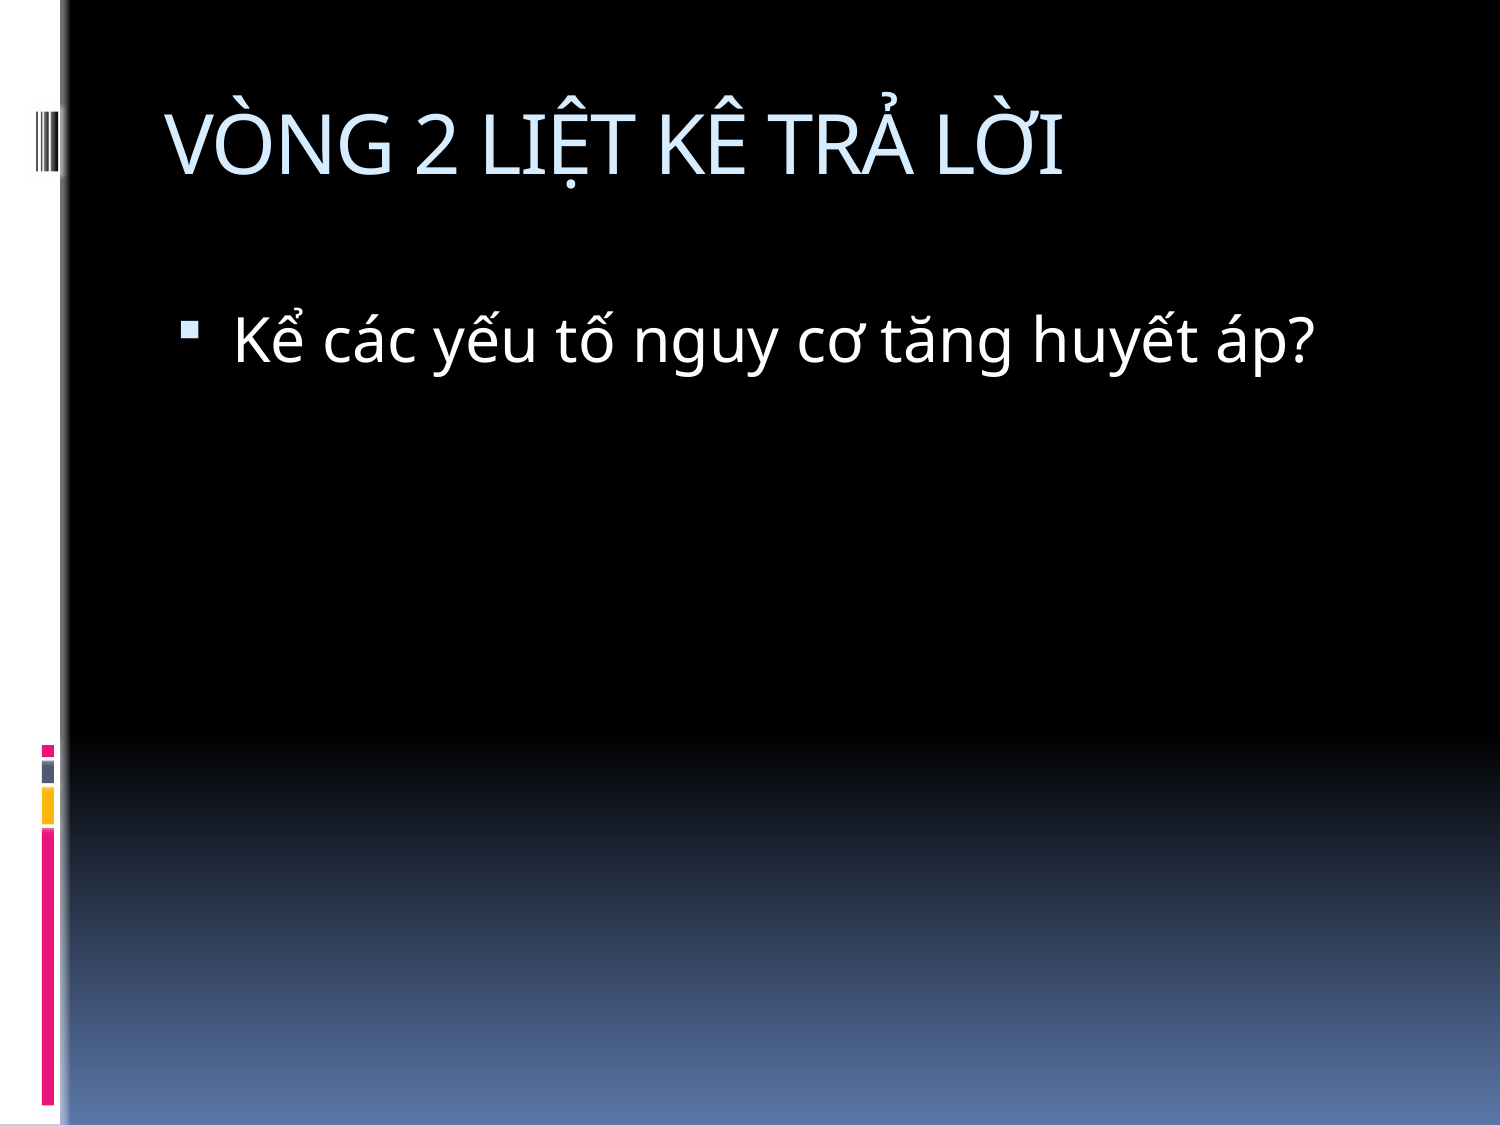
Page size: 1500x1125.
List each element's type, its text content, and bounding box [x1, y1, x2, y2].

title VÒNG 2 LIỆT KÊ TRẢ LỜI [150, 84, 1425, 235]
list Kể các yếu tố nguy cơ tăng huyết áp? [149, 292, 1426, 1043]
